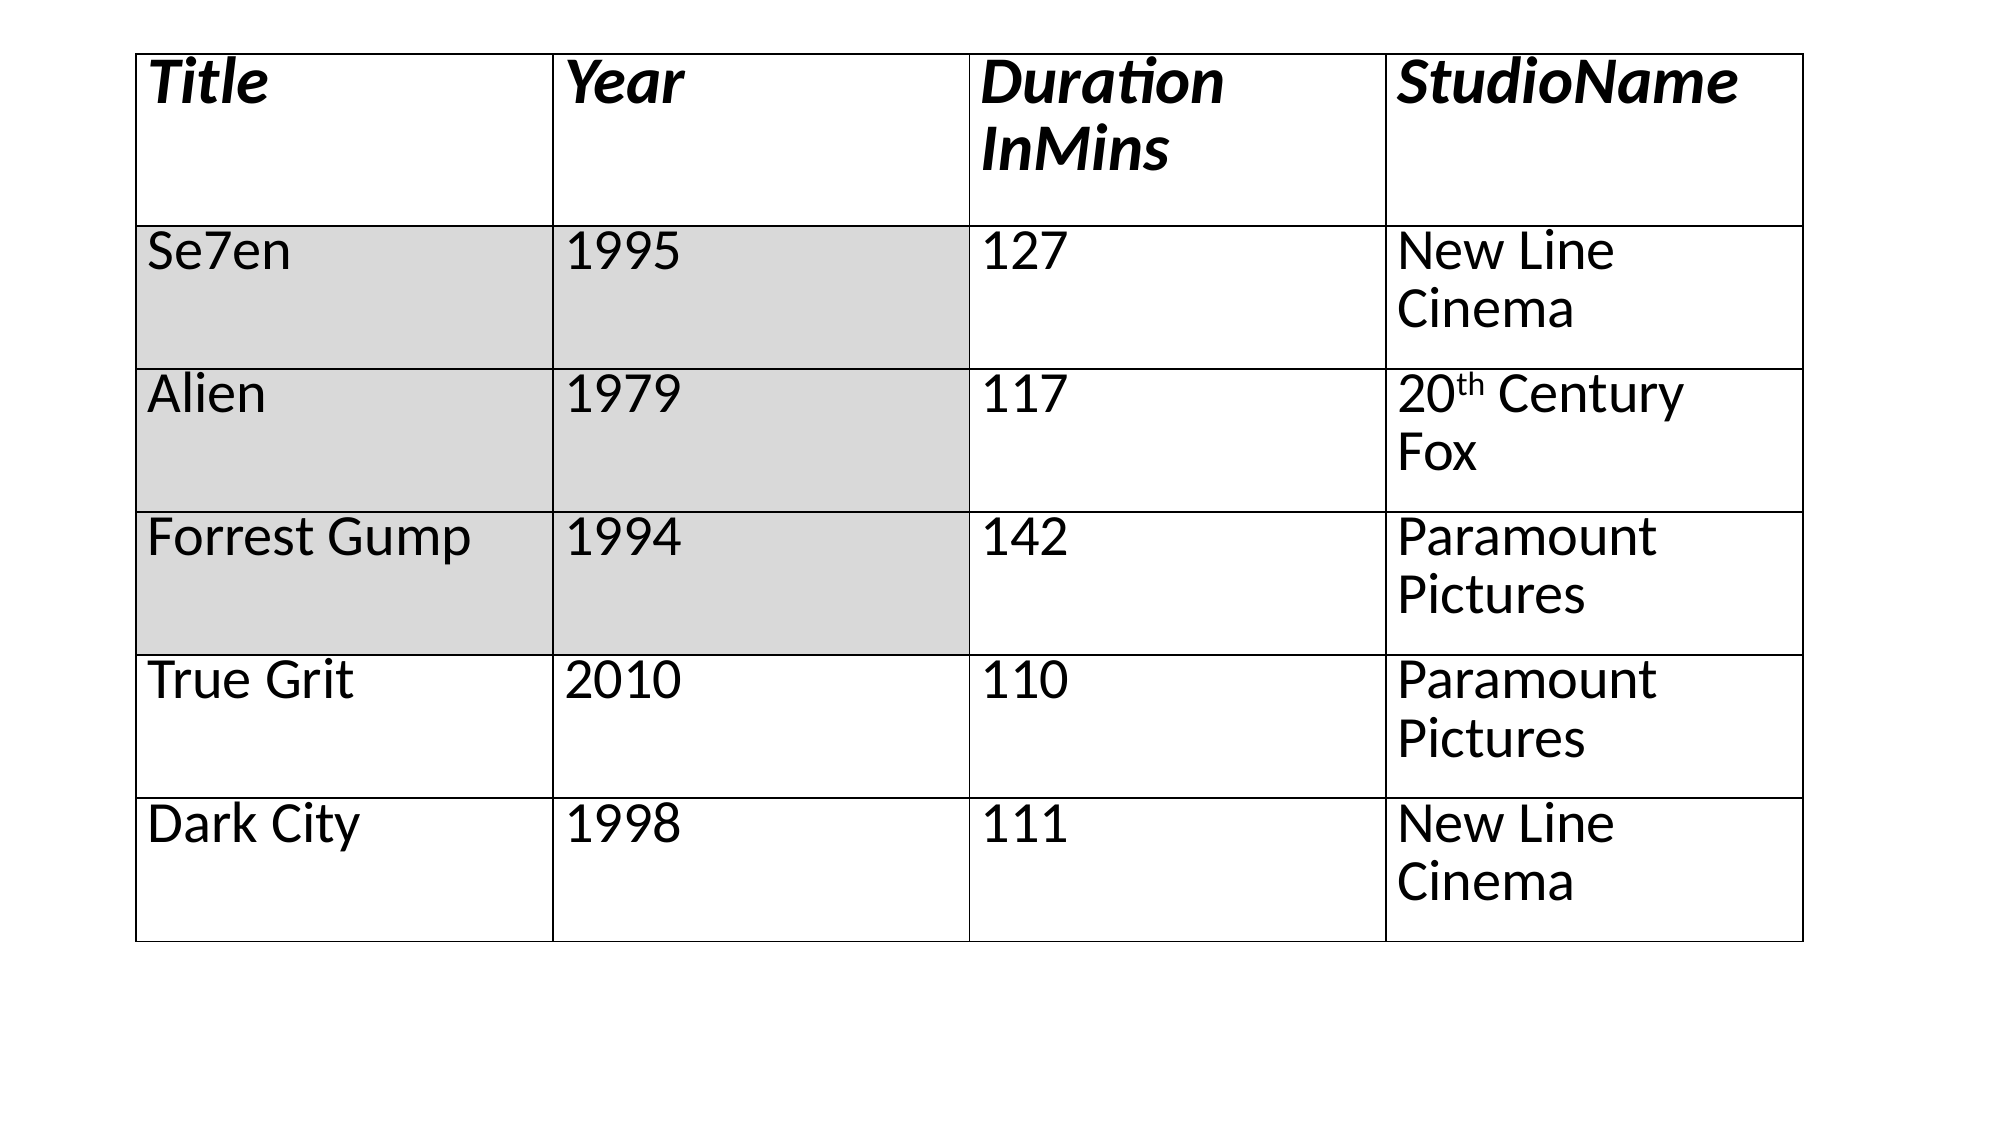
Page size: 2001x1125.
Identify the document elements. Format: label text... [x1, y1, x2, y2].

table_cell 127 [970, 227, 1385, 368]
table_cell New Line Cinema [1387, 799, 1802, 941]
table_header StudioName [1387, 55, 1802, 225]
table_cell 117 [970, 370, 1385, 511]
table_cell True Grit [137, 656, 552, 797]
table_cell 1995 [554, 227, 969, 368]
table_header Year [554, 55, 969, 225]
table_cell 111 [970, 799, 1385, 941]
table_cell 2010 [554, 656, 969, 797]
table_cell 142 [970, 513, 1385, 654]
table_header Title [137, 55, 552, 225]
table_cell New Line Cinema [1387, 227, 1802, 368]
table_cell Forrest Gump [137, 513, 552, 654]
table_cell 110 [970, 656, 1385, 797]
table_cell Paramount Pictures [1387, 656, 1802, 797]
table_cell Alien [137, 370, 552, 511]
table_cell 1994 [554, 513, 969, 654]
table_cell 1979 [554, 370, 969, 511]
table_cell 20th Century Fox [1387, 370, 1802, 511]
table_cell Se7en [137, 227, 552, 368]
table_cell Paramount Pictures [1387, 513, 1802, 654]
table_cell 1998 [554, 799, 969, 941]
table_header Duration InMins [970, 55, 1385, 225]
table_cell Dark City [137, 799, 552, 941]
